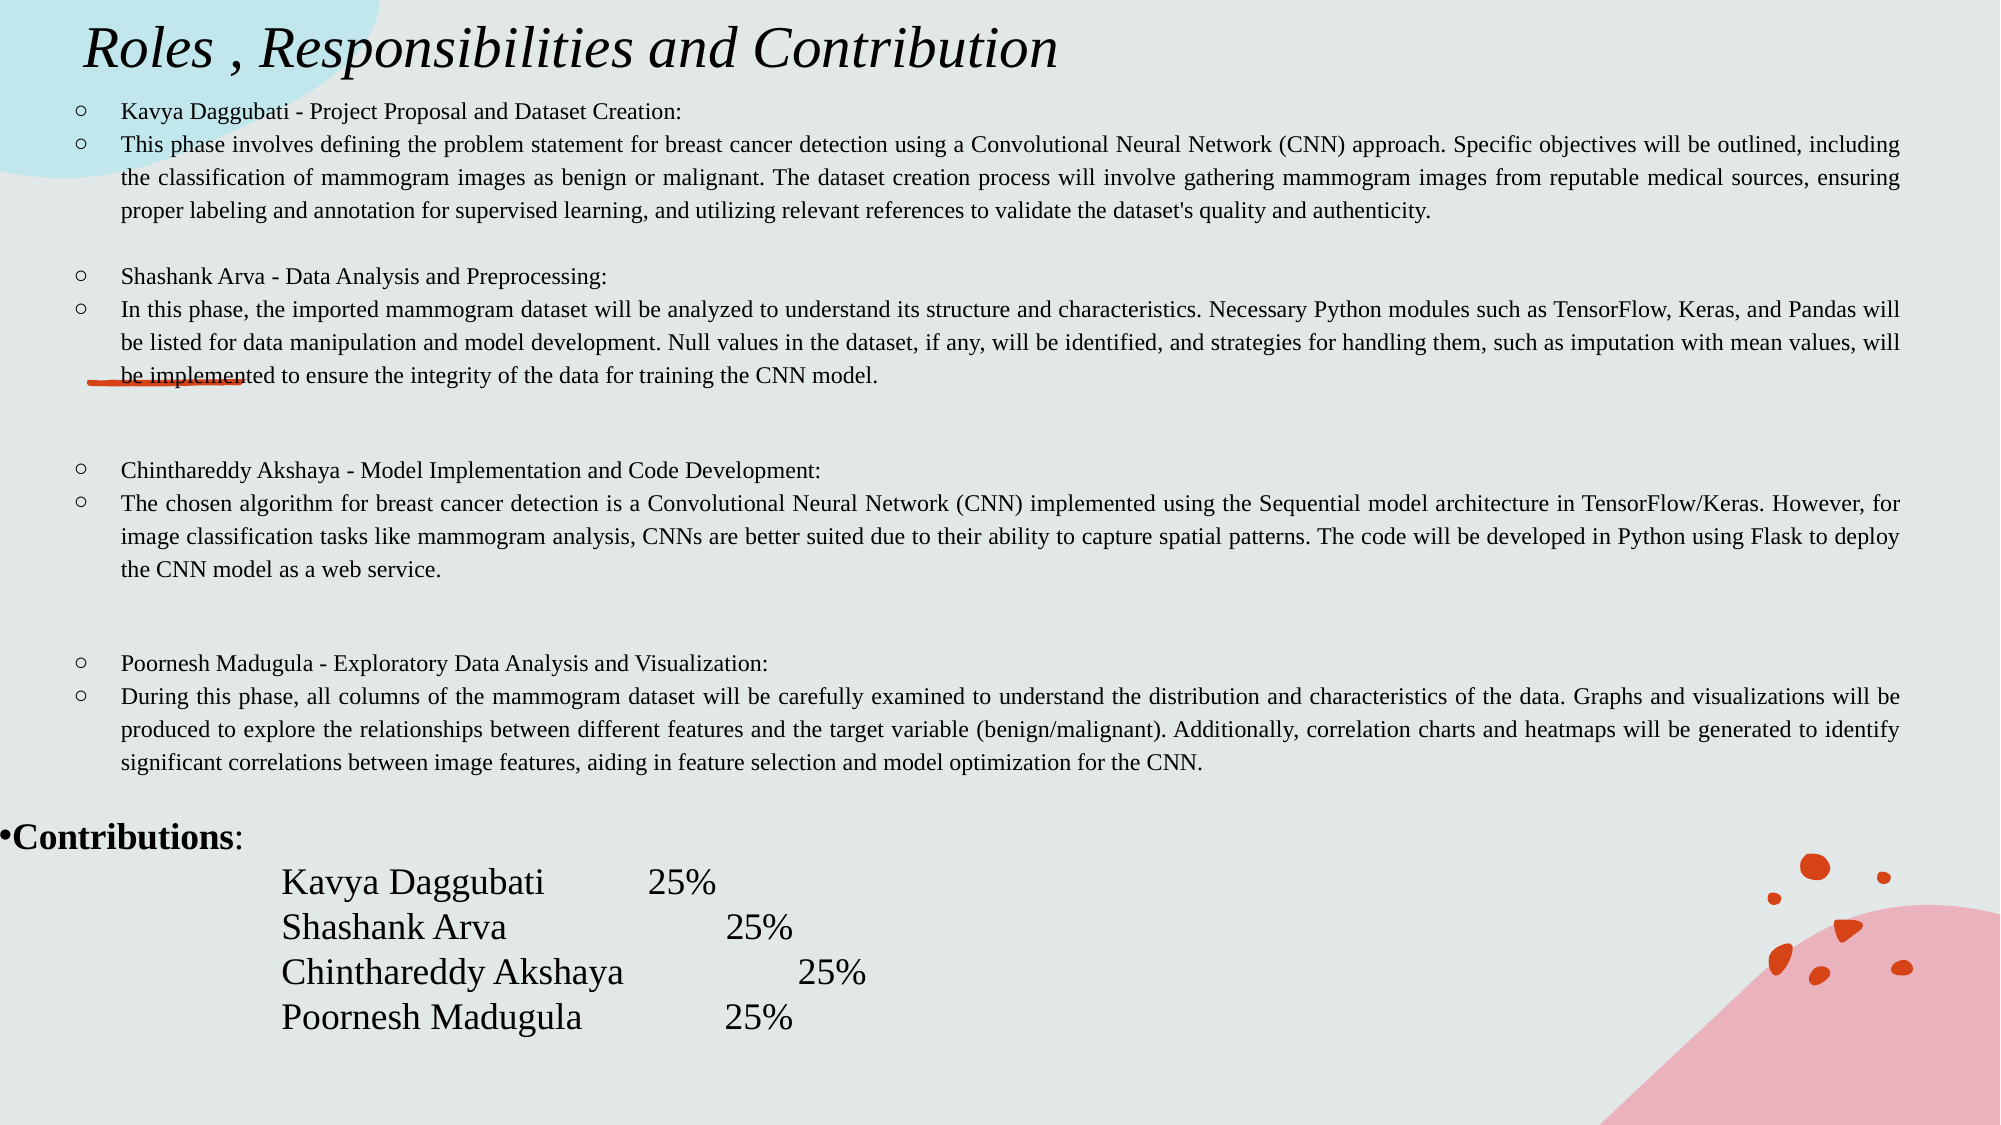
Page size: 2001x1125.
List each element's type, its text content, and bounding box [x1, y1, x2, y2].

list Kavya Daggubati - Project Proposal and Dataset Creation: This phase involves defining the problem statement for breast cancer detection using a Convolutional Neural Network (CNN) approach. Specific objectives will be outlined, including the classification of mammogram images as benign or malignant. The dataset creation process will involve gathering mammogram images from reputable medical sources, ensuring proper labeling and annotation for supervised learning, and utilizing relevant references to validate the dataset's quality and authenticity. Shashank Arva - Data Analysis and Preprocessing: In this phase, the imported mammogram dataset will be analyzed to understand its structure and characteristics. Necessary Python modules such as TensorFlow, Keras, and Pandas will be listed for data manipulation and model development. Null values in the dataset, if any, will be identified, and strategies for handling them, such as imputation with mean values, will be implemented to ensure the integrity of the data for training the CNN model. Chinthareddy Akshaya - Model Implementation and Code Development: The chosen algorithm for breast cancer detection is a Convolutional Neural Network (CNN) implemented using the Sequential model architecture in TensorFlow/Keras. However, for image classification tasks like mammogram analysis, CNNs are better suited due to their ability to capture spatial patterns. The code will be developed in Python using Flask to deploy the CNN model as a web service. Poornesh Madugula - Exploratory Data Analysis and Visualization: During this phase, all columns of the mammogram dataset will be carefully examined to understand the distribution and characteristics of the data. Graphs and visualizations will be produced to explore the relationships between different features and the target variable (benign/malignant). Additionally, correlation charts and heatmaps will be generated to identify significant correlations between image features, aiding in feature selection and model optimization for the CNN. Contributions: [0, 54, 2000, 1125]
title Roles , Responsibilities and Contribution [68, 0, 1794, 54]
text_box Kavya Daggubati 25% Shashank Arva 25% Chinthareddy Akshaya 25% Poornesh Madugula 25% [191, 850, 1278, 1045]
